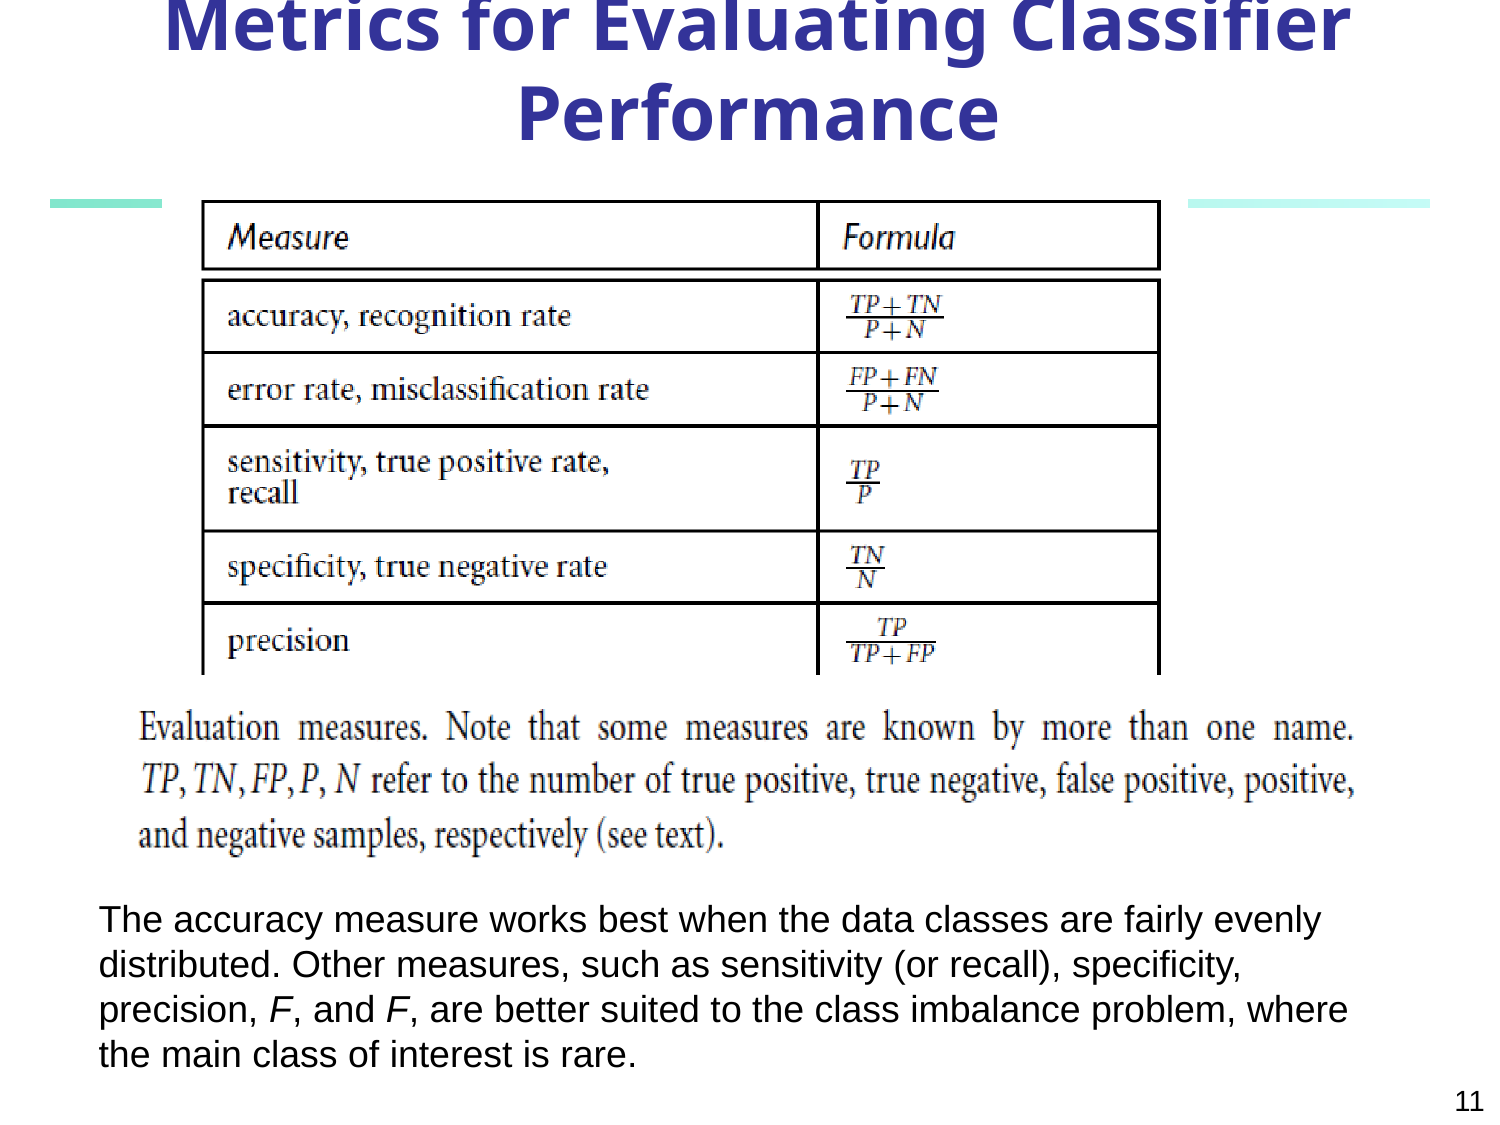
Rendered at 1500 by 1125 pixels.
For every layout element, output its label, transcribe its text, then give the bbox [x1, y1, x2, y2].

picture [162, 162, 1188, 676]
picture [132, 687, 1384, 863]
text_box The accuracy measure works best when the data classes are fairly evenly distributed. Other measures, such as sensitivity (or recall), specificity, precision, F, and F, are better suited to the class imbalance problem, where the main class of interest is rare. [83, 887, 1417, 1083]
text_box [1187, 1062, 1500, 1125]
title Metrics for Evaluating Classifier Performance [40, 62, 1475, 163]
